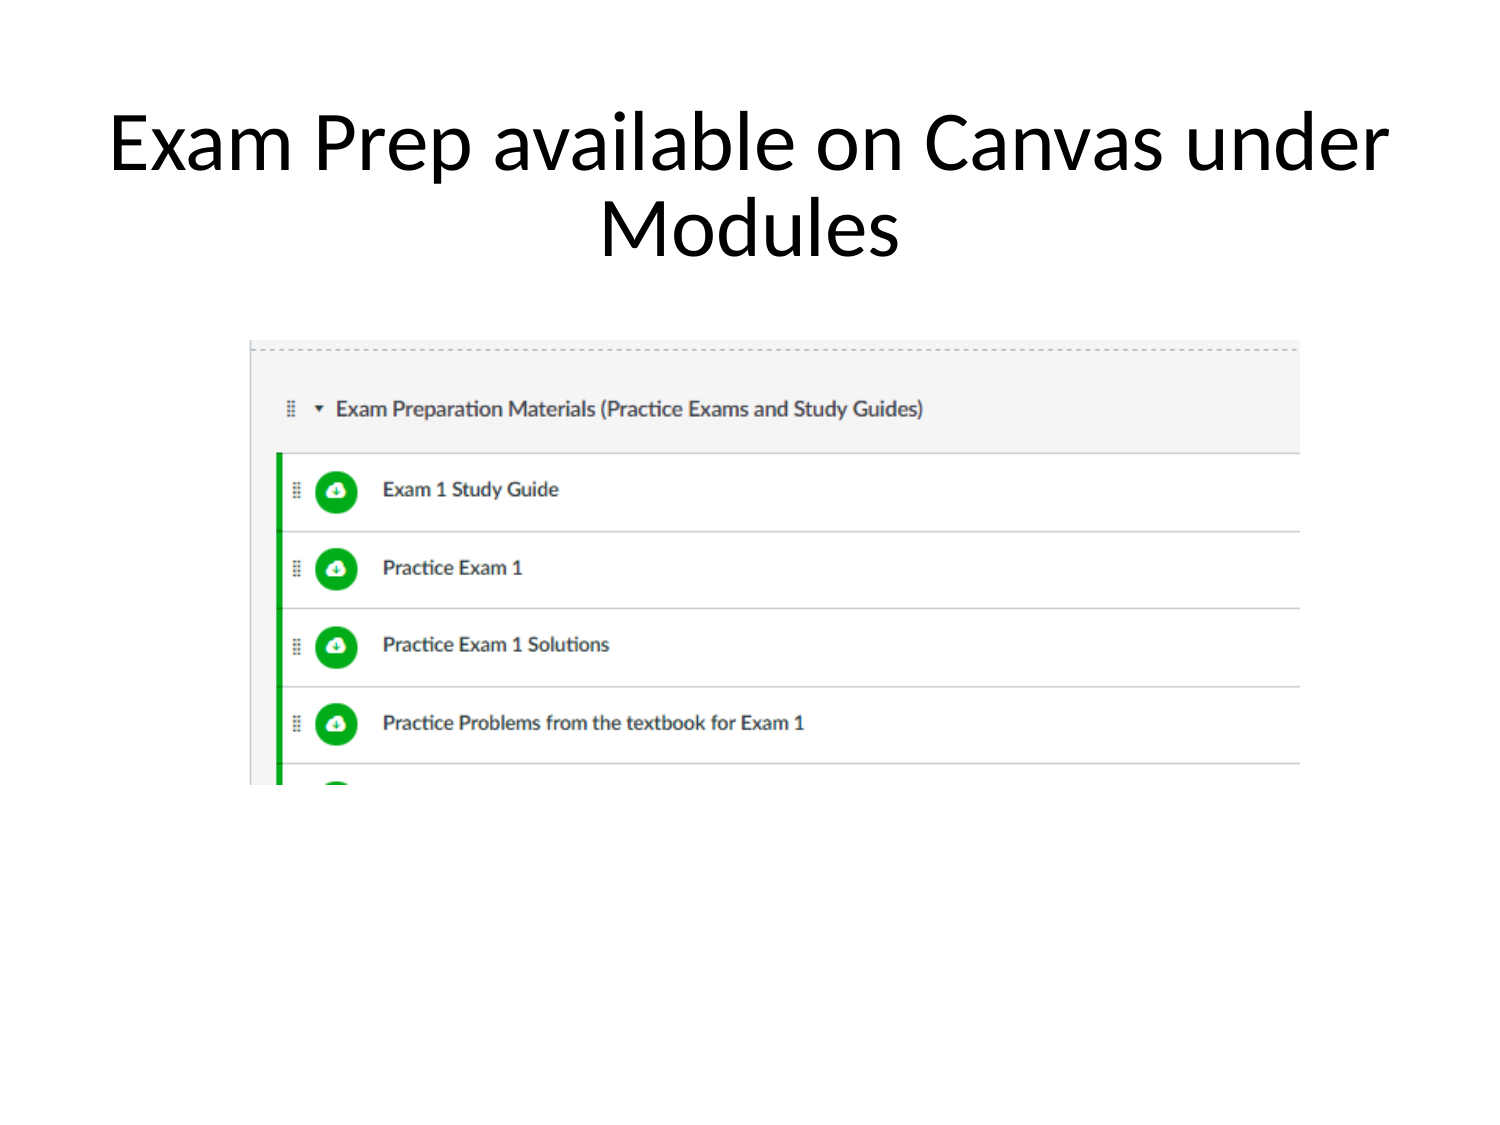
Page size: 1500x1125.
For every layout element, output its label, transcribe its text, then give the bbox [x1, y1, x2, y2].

picture [199, 340, 1301, 785]
title Exam Prep available on Canvas under Modules [75, 98, 1425, 286]
